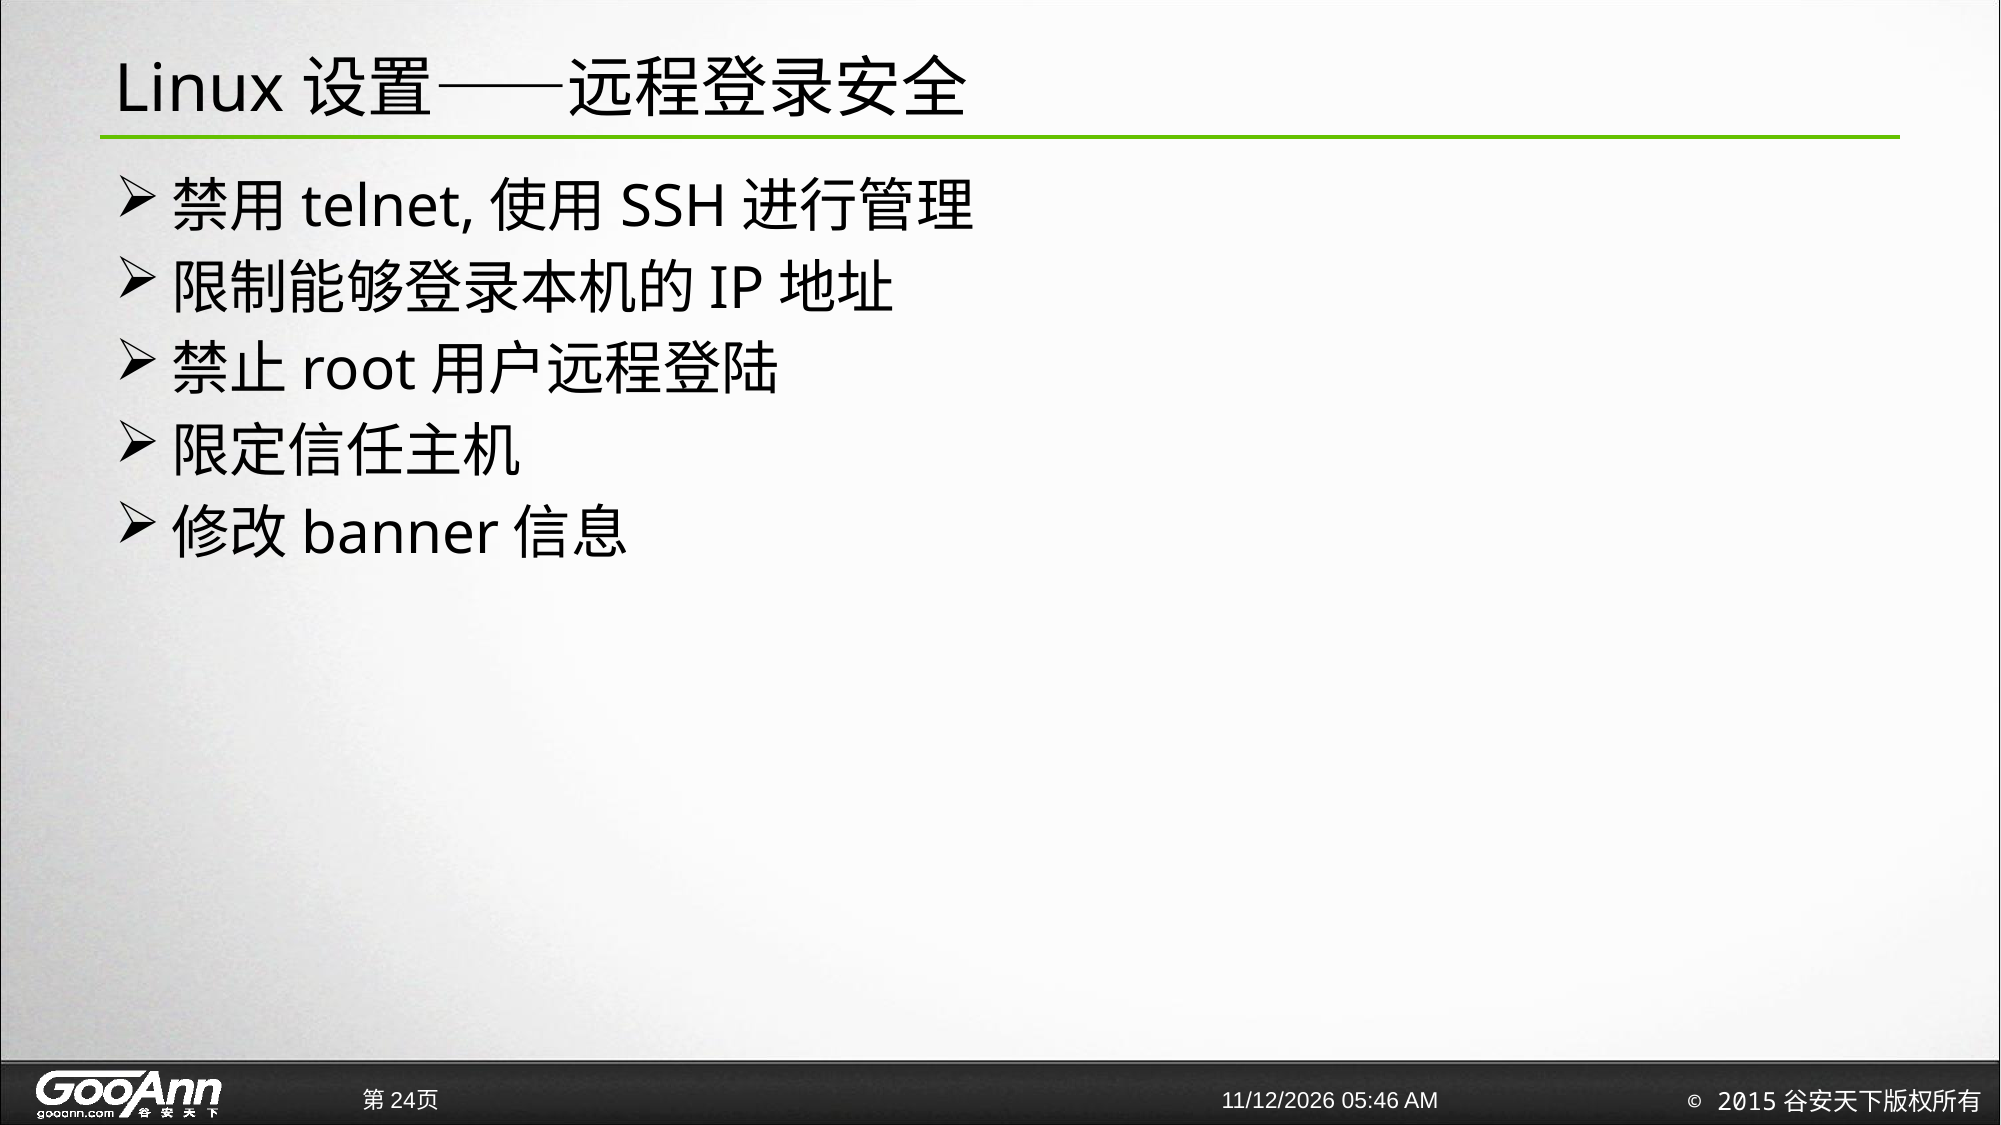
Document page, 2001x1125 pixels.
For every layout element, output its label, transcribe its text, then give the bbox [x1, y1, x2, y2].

list 禁用telnet,使用SSH进行管理 限制能够登录本机的IP地址 禁止root用户远程登陆 限定信任主机 修改banner信息 [99, 160, 1900, 1005]
picture [0, 0, 2001, 1125]
title Linux设置——远程登录安全 [99, 45, 1900, 126]
